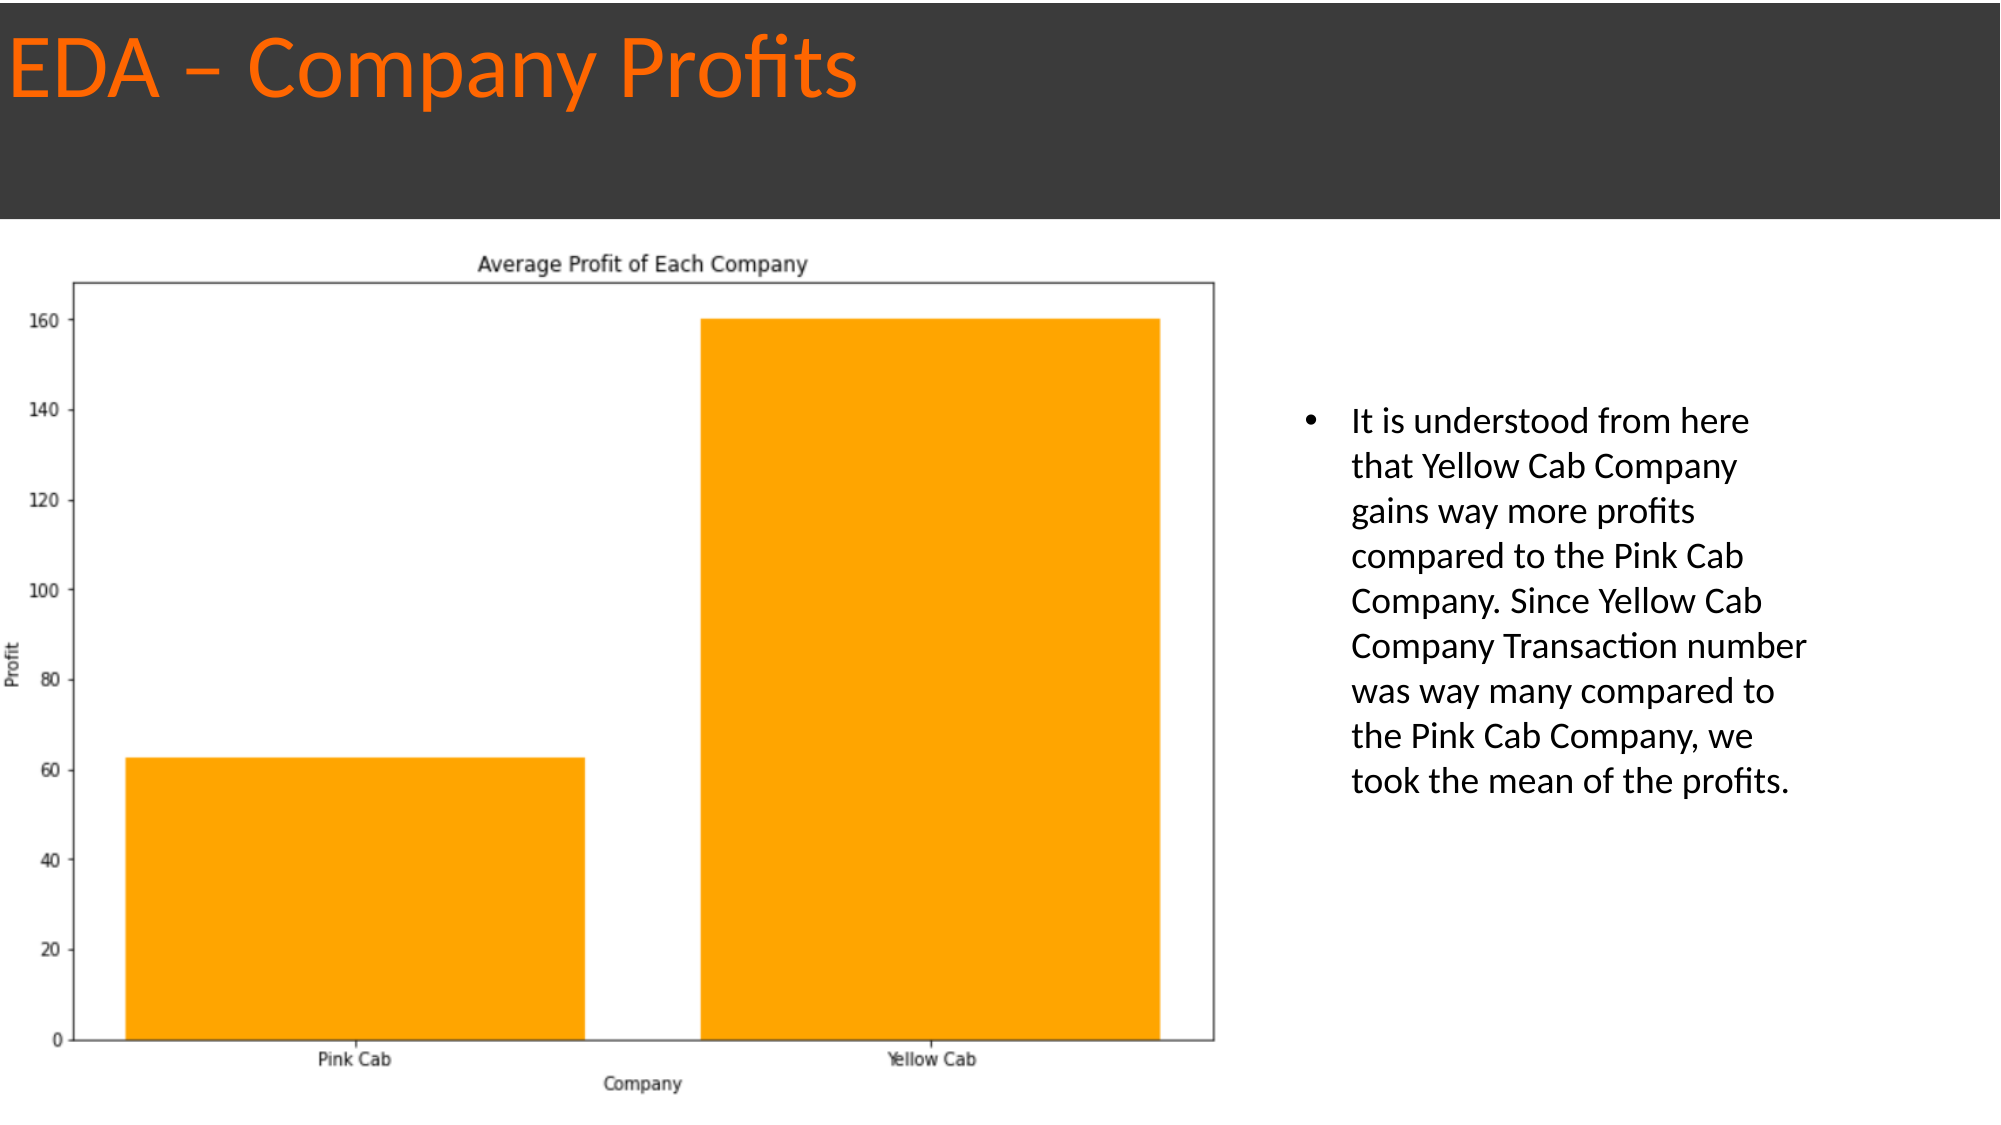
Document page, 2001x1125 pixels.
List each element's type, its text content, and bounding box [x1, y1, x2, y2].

text_box EDA – Company Profits [0, 3, 2000, 220]
text_box It is understood from here that Yellow Cab Company gains way more profits compared to the Pink Cab Company. Since Yellow Cab Company Transaction number was way many compared to the Pink Cab Company, we took the mean of the profits. [1289, 388, 1828, 809]
picture [0, 252, 1289, 1106]
